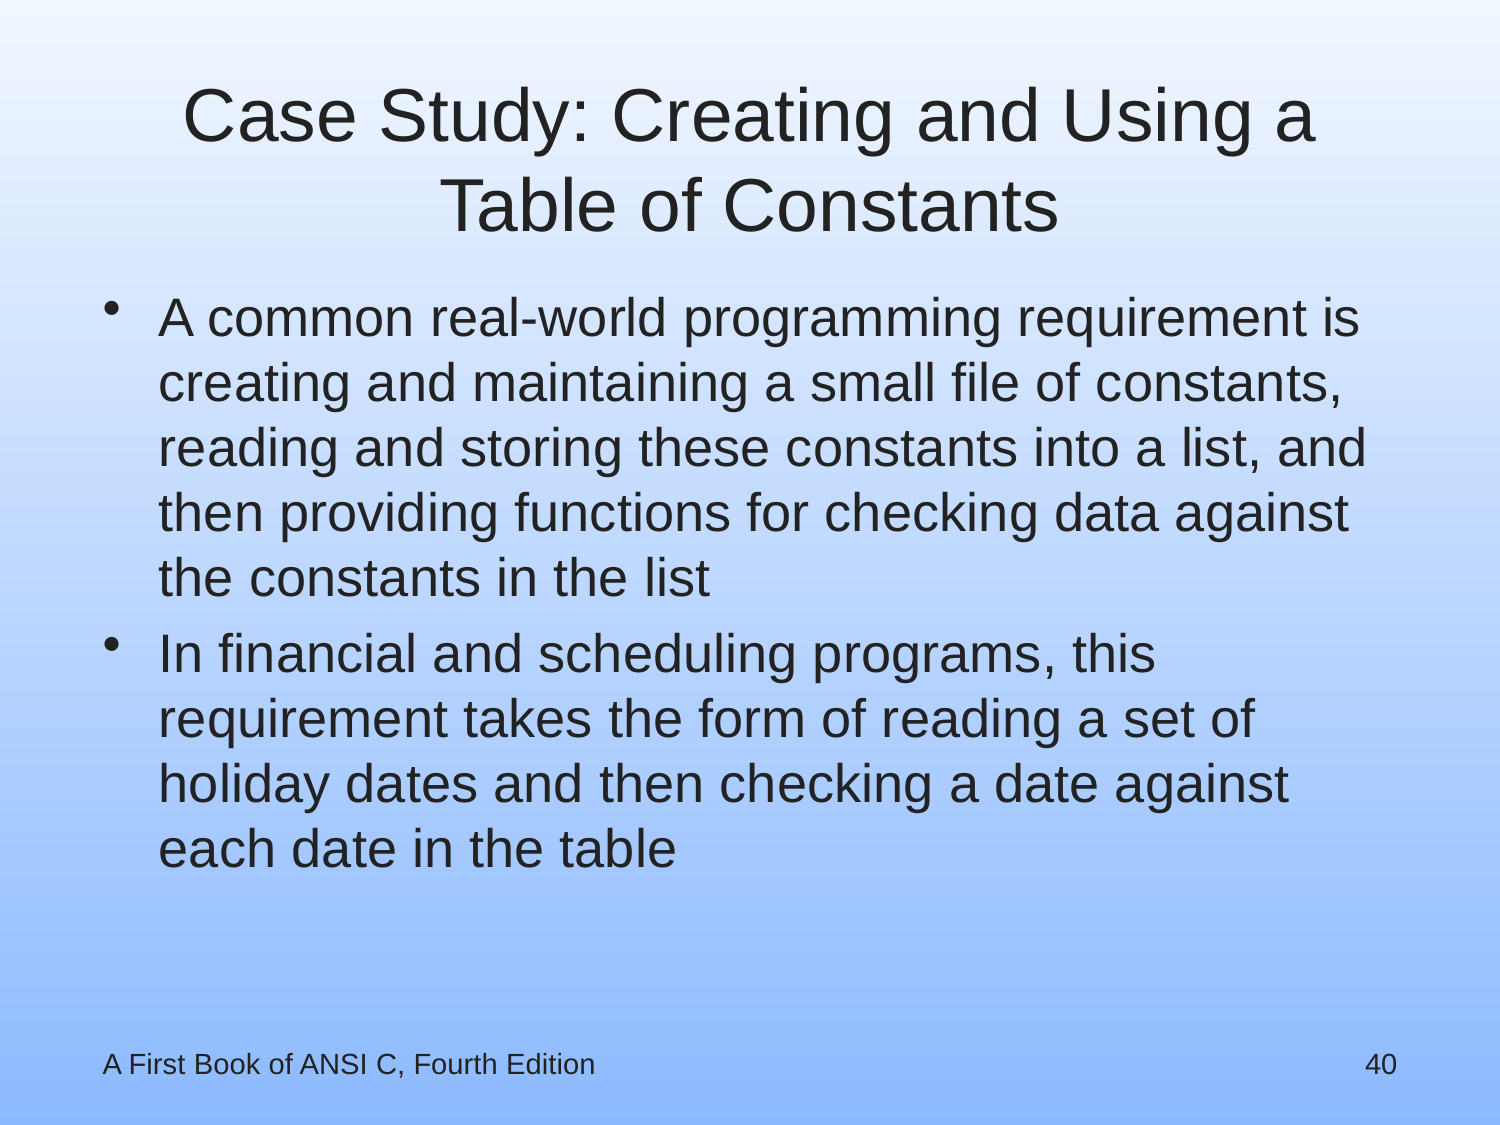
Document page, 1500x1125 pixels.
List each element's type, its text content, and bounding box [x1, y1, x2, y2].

slide_number 40 [1074, 1037, 1413, 1100]
title Case Study: Creating and Using a Table of Constants [87, 62, 1413, 250]
list A common real-world programming requirement is creating and maintaining a small file of constants, reading and storing these constants into a list, and then providing functions for checking data against the constants in the list In financial and scheduling programs, this requirement takes the form of reading a set of holiday dates and then checking a date against each date in the table [87, 275, 1413, 1025]
footer A First Book of ANSI C, Fourth Edition [87, 1037, 1050, 1100]
